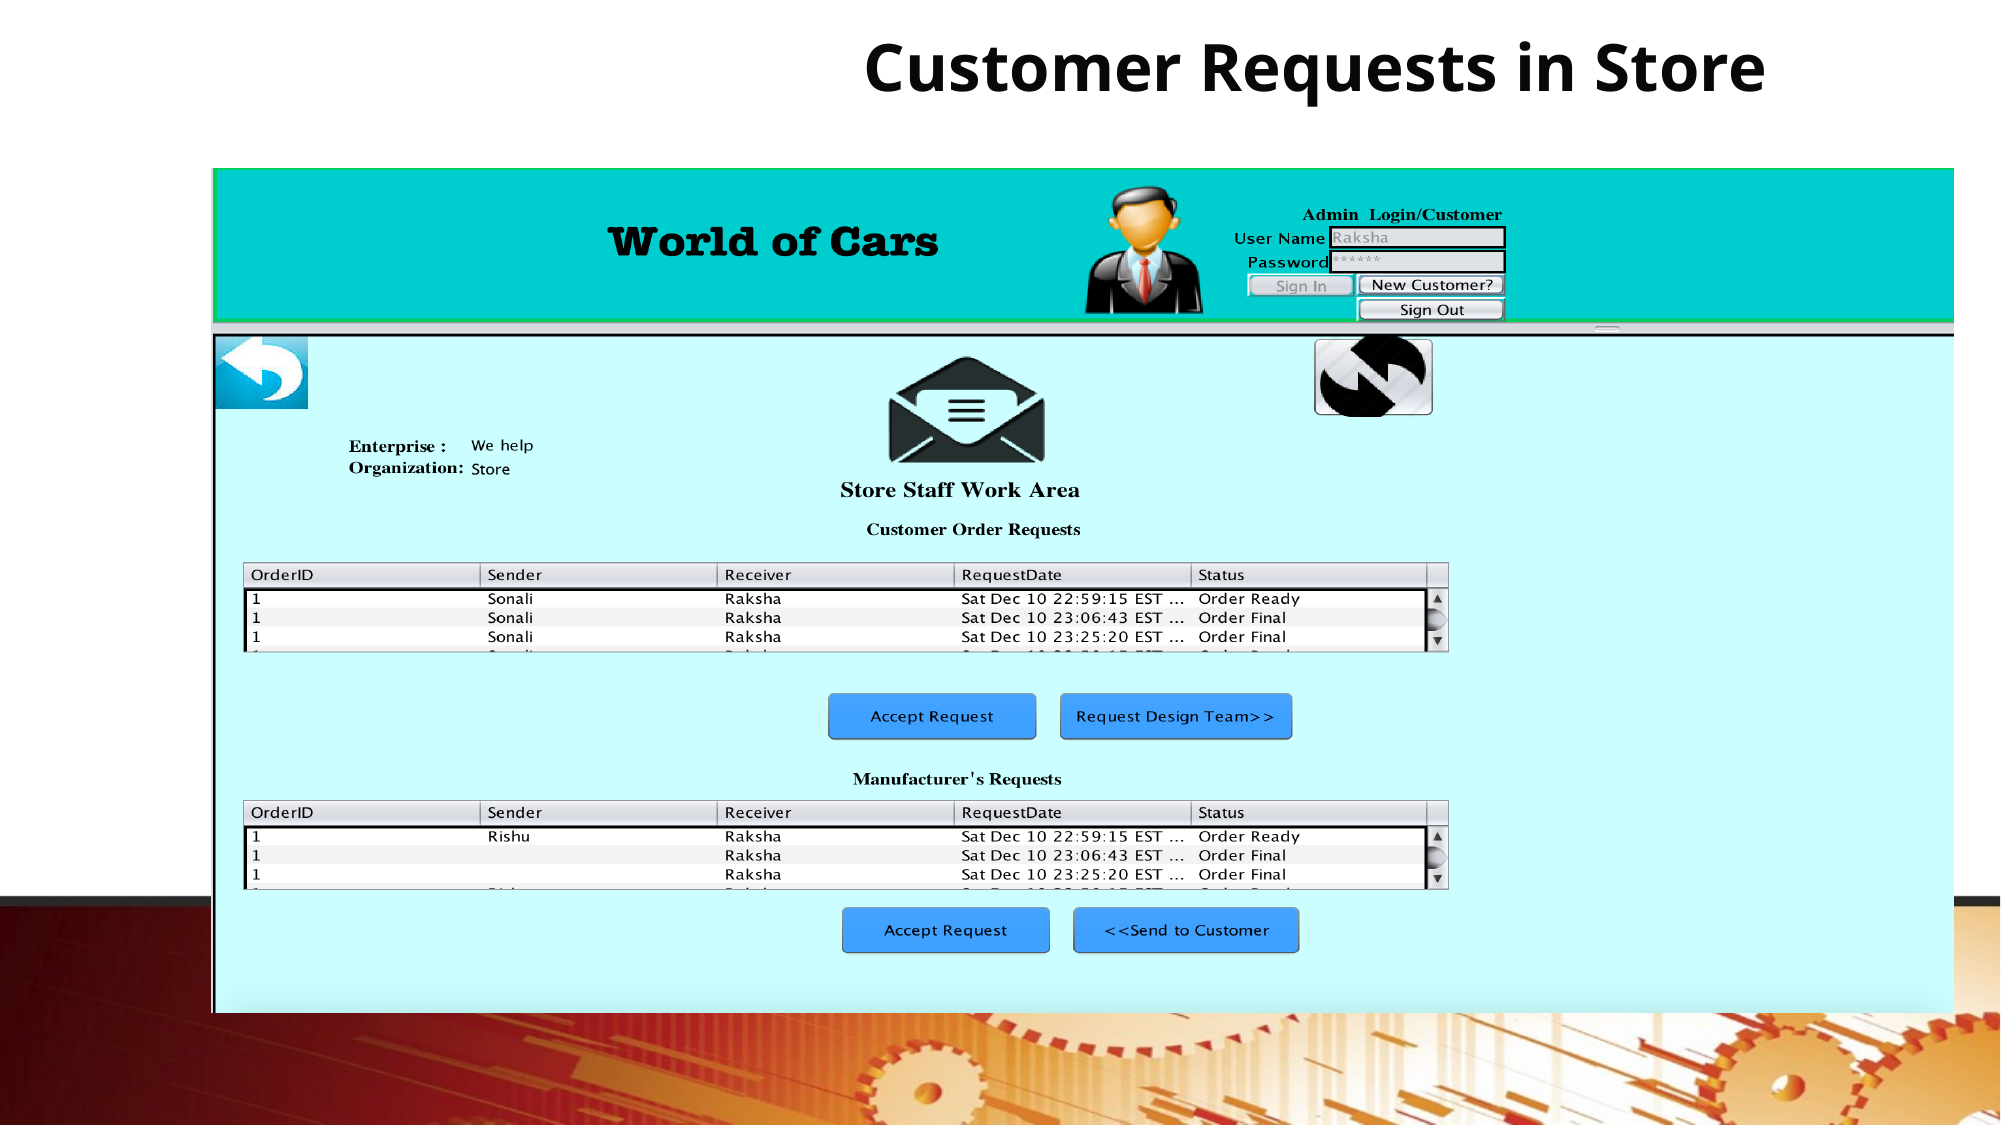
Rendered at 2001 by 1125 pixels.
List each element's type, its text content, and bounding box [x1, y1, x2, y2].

title Customer Requests in Store [117, 18, 1776, 114]
picture [0, 0, 2001, 1125]
